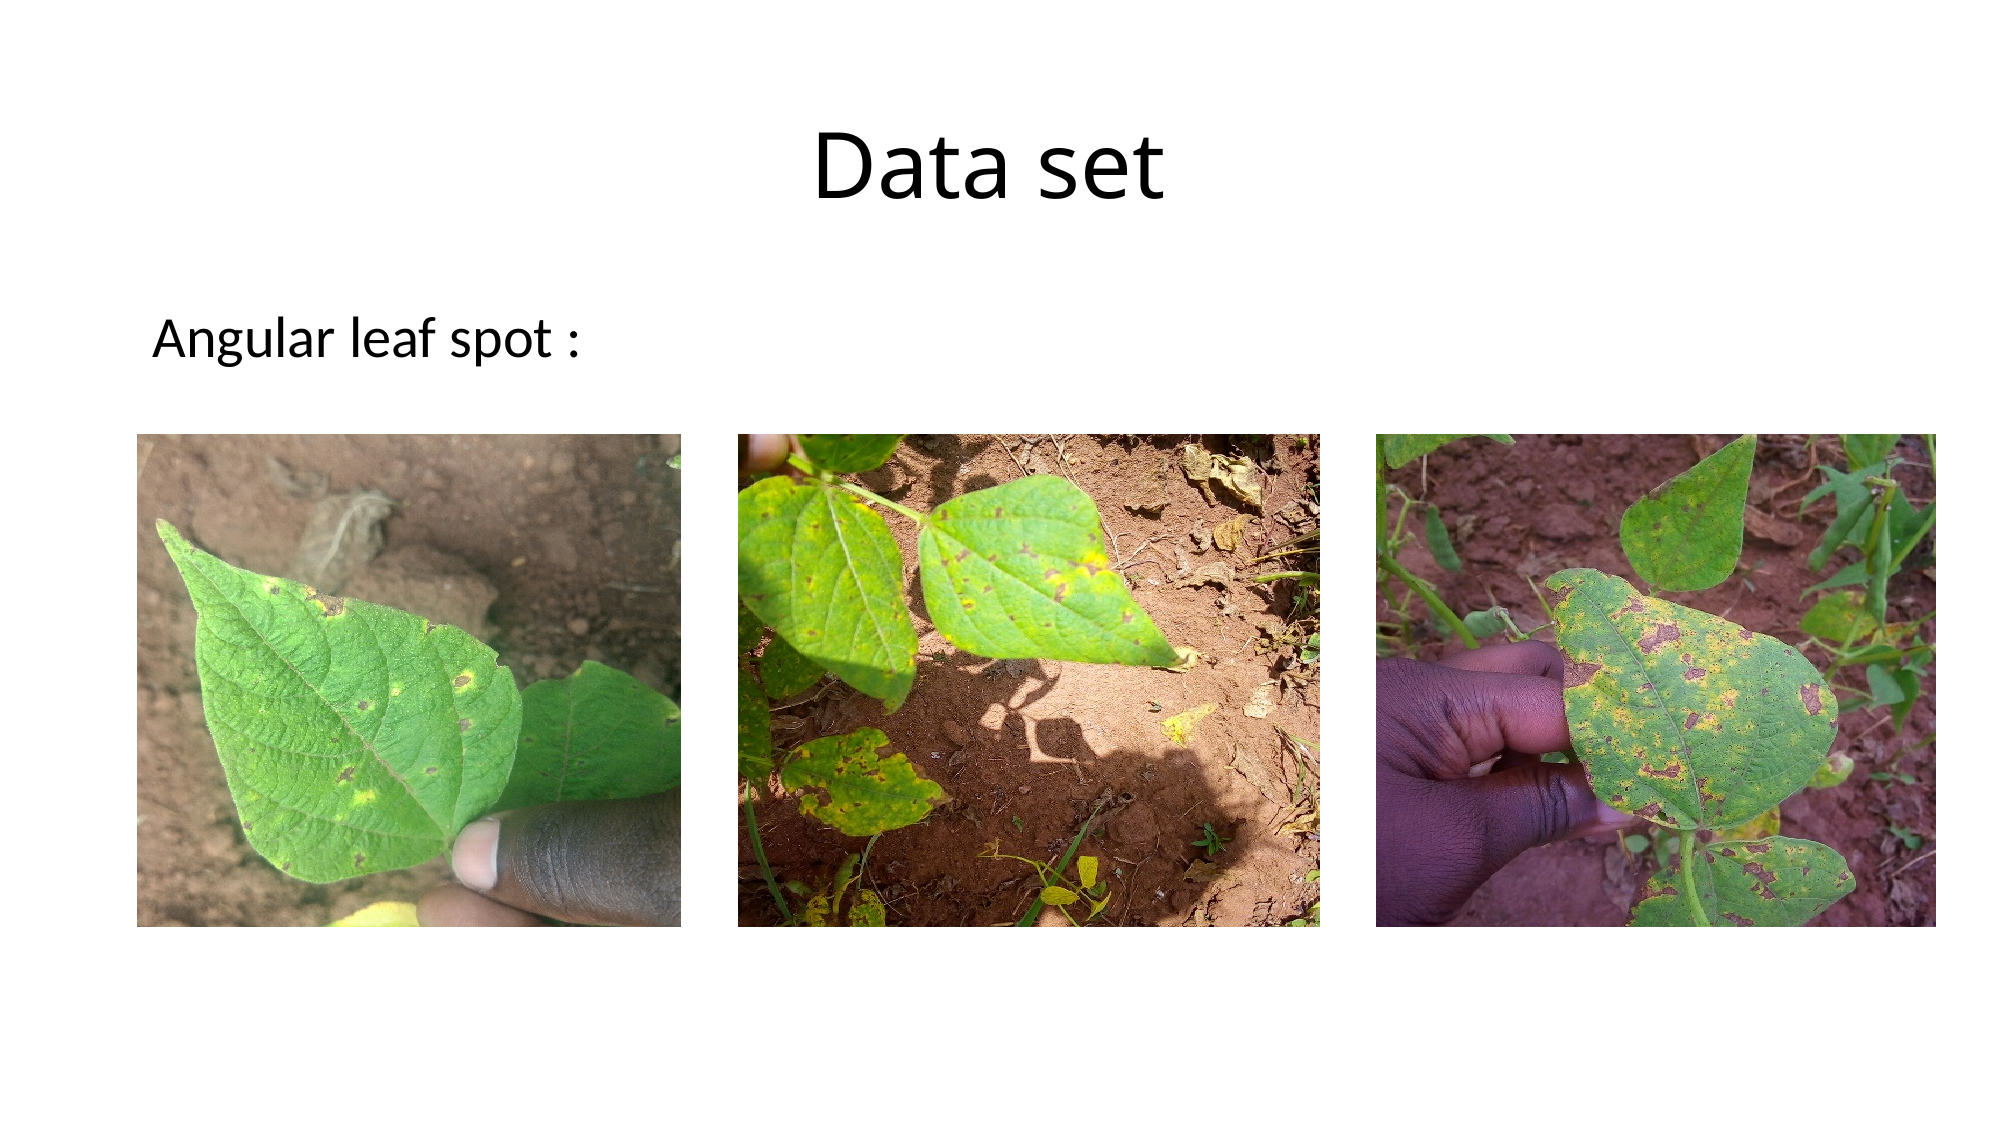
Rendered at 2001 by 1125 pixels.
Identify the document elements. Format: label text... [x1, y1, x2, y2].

list Angular leaf spot : [137, 299, 1863, 1014]
picture [137, 434, 681, 927]
picture [1376, 434, 1936, 927]
title Data set [137, 59, 1863, 278]
picture [738, 434, 1320, 927]
